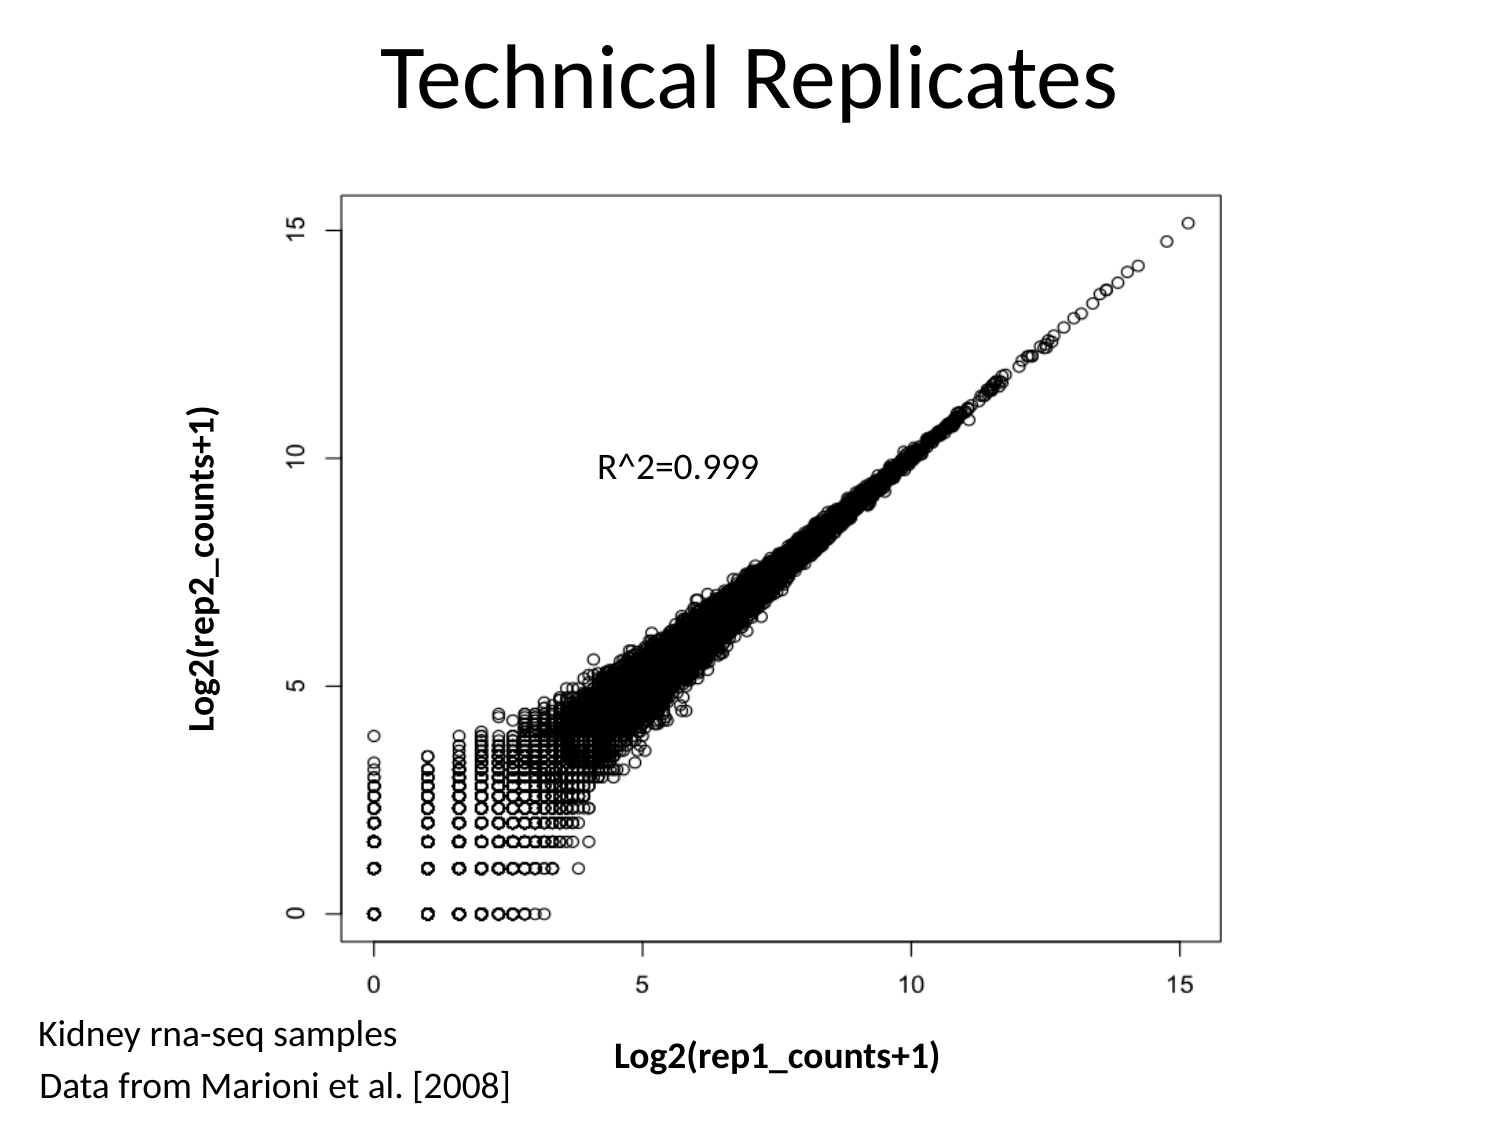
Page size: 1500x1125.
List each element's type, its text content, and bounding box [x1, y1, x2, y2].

picture [258, 135, 1260, 1015]
text_box Kidney rna-seq samples [23, 1001, 414, 1062]
title Technical Replicates [75, 0, 1425, 167]
text_box Log2(rep2_counts+1) [168, 390, 229, 747]
text_box Log2(rep1_counts+1) [599, 1024, 956, 1084]
text_box Data from Marioni et al. [2008] [24, 1053, 527, 1114]
